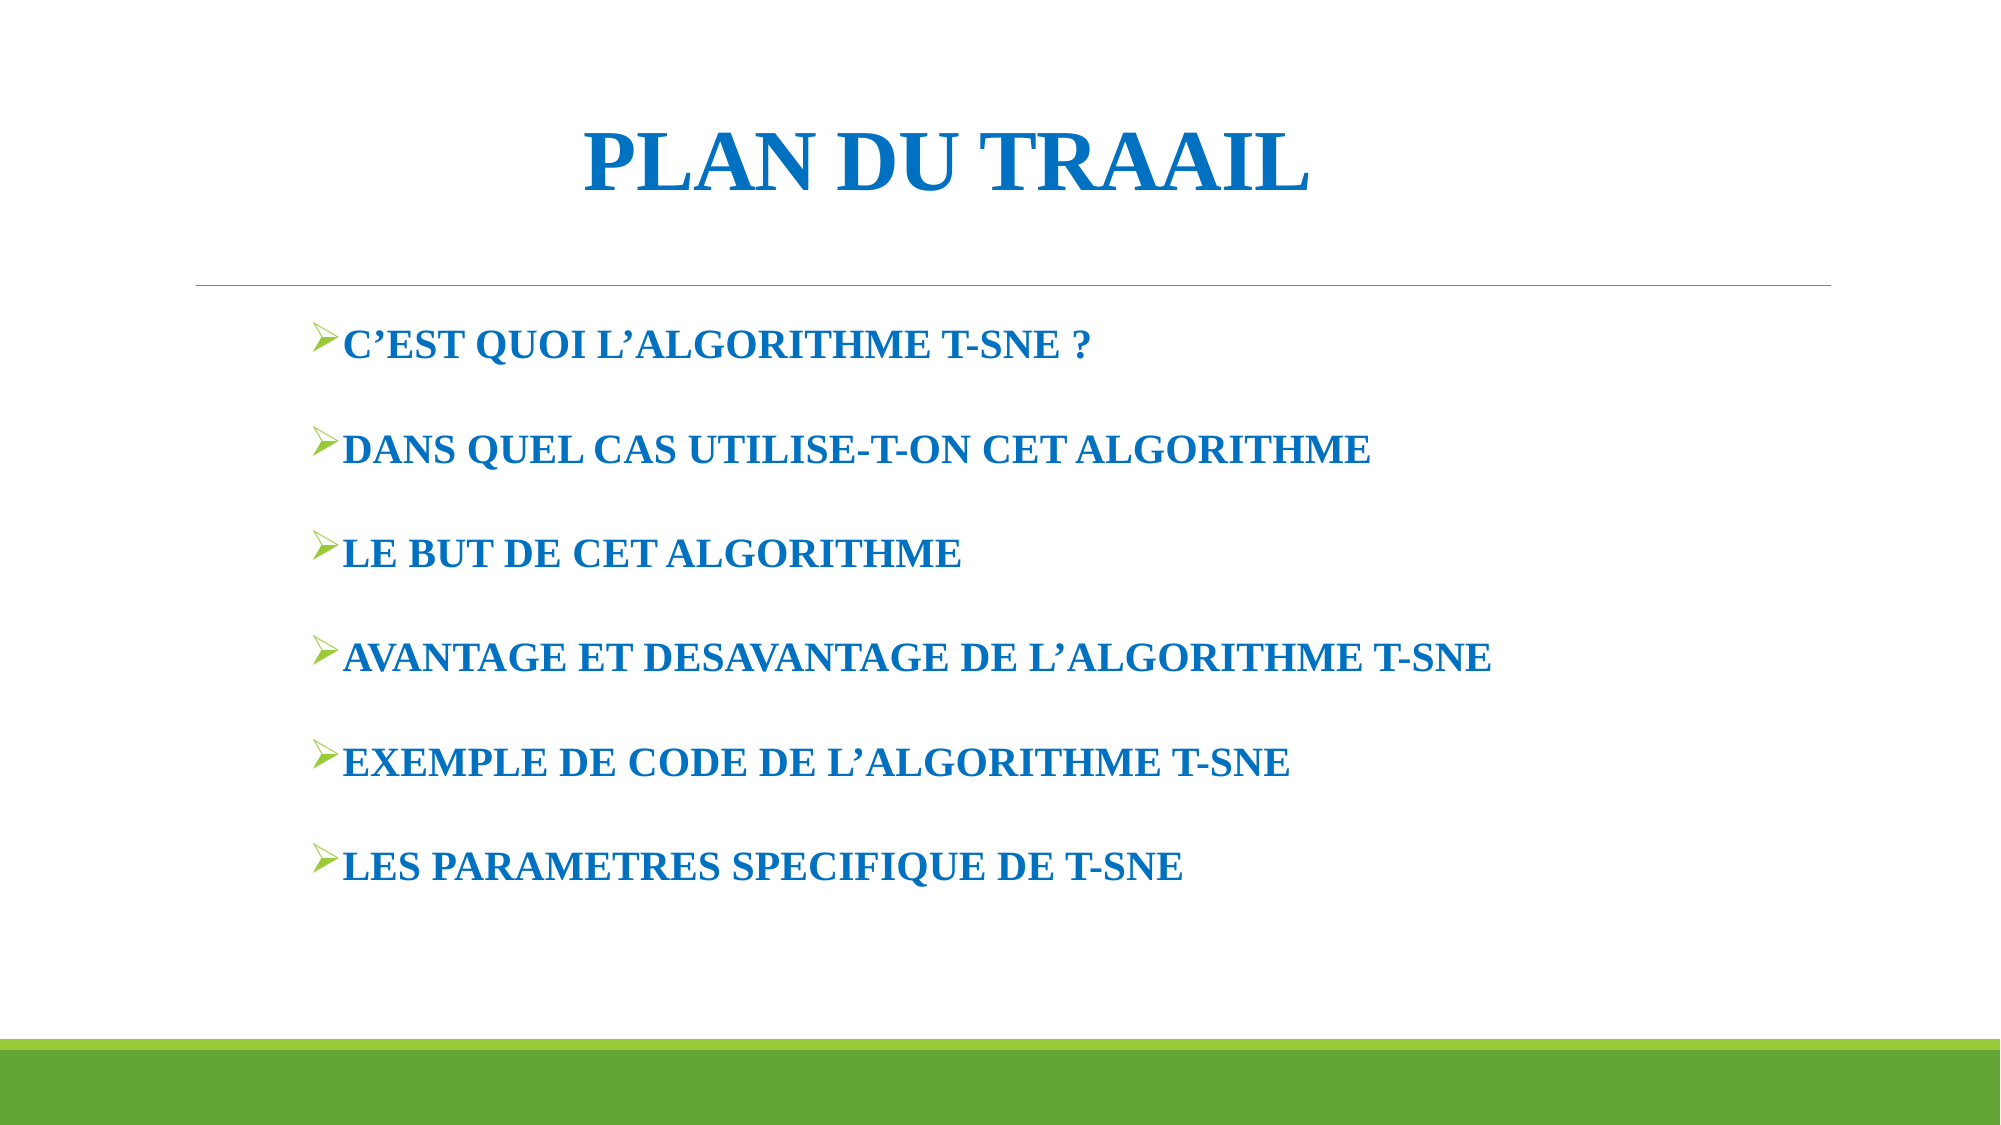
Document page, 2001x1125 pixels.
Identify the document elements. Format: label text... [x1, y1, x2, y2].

list C’EST QUOI L’ALGORITHME T-SNE ? DANS QUEL CAS UTILISE-T-ON CET ALGORITHME LE BUT DE CET ALGORITHME AVANTAGE ET DESAVANTAGE DE L’ALGORITHME T-SNE EXEMPLE DE CODE DE L’ALGORITHME T-SNE LES PARAMETRES SPECIFIQUE DE T-SNE [309, 284, 1663, 910]
title PLAN DU TRAAIL [569, 92, 1371, 216]
